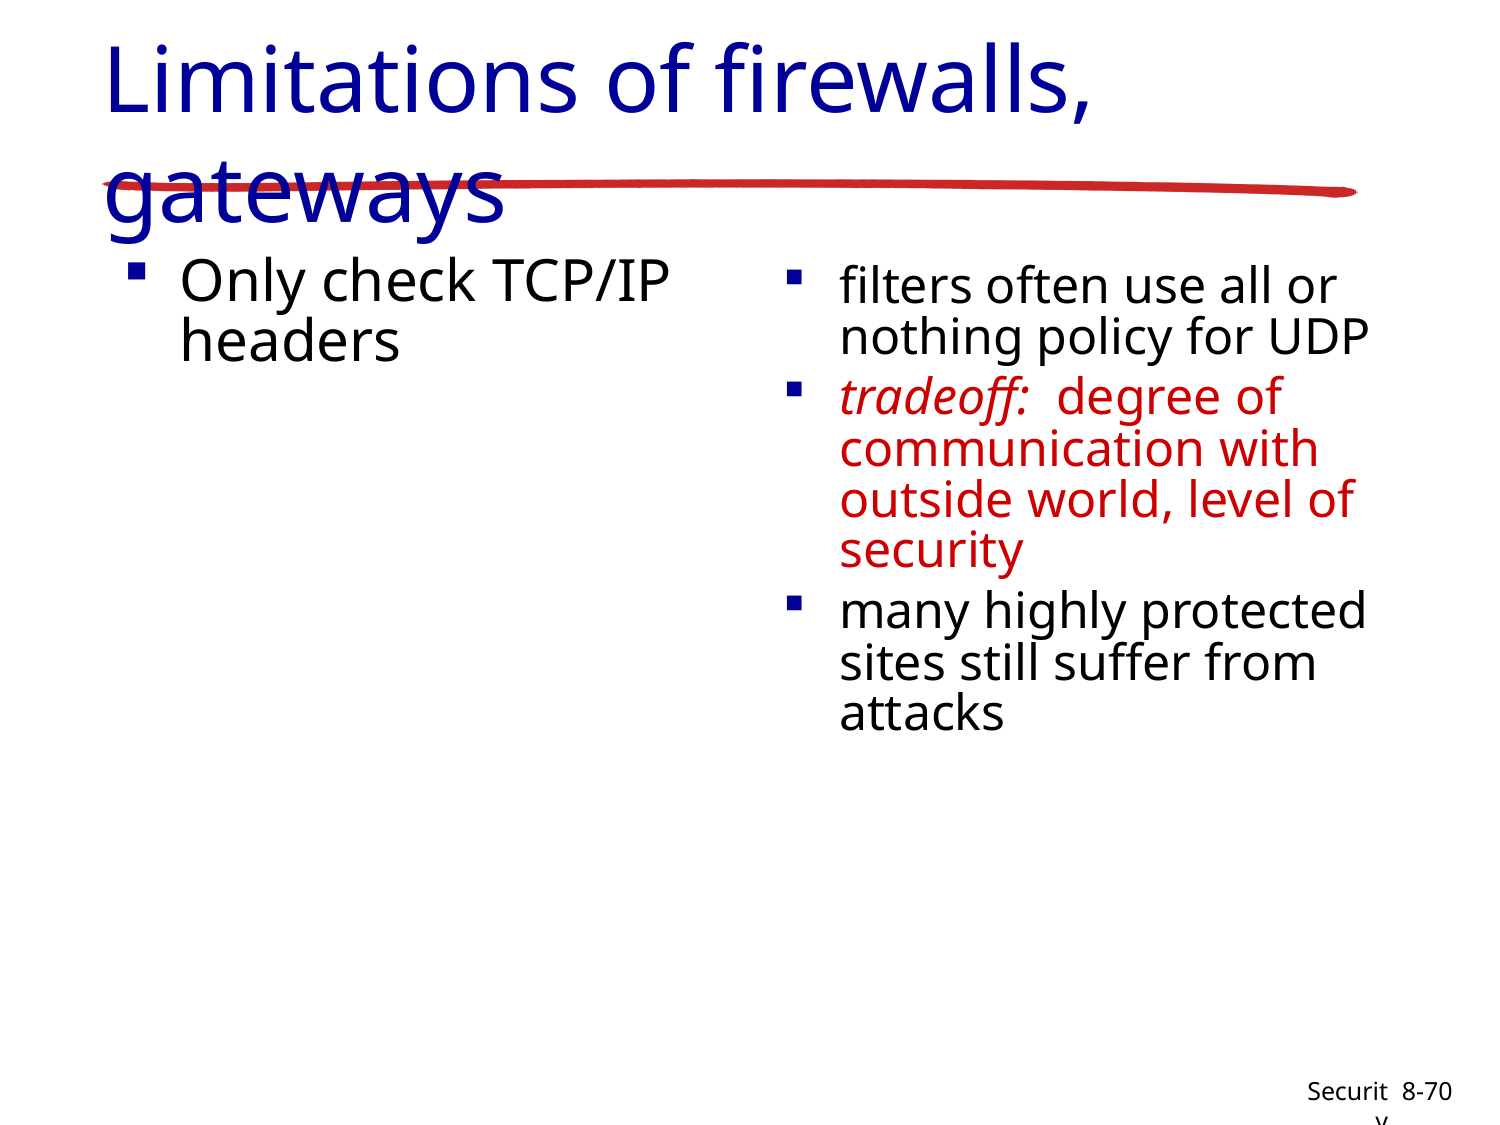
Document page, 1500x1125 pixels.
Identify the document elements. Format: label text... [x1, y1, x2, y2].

list Only check TCP/IP headers [108, 246, 745, 1010]
title Limitations of firewalls, gateways [87, 37, 1406, 225]
list filters often use all or nothing policy for UDP tradeoff: degree of communication with outside world, level of security many highly protected sites still suffer from attacks [767, 254, 1393, 1018]
picture [96, 174, 1372, 204]
footer Security [1284, 1067, 1403, 1110]
text_box 8-70 [1387, 1068, 1500, 1113]
